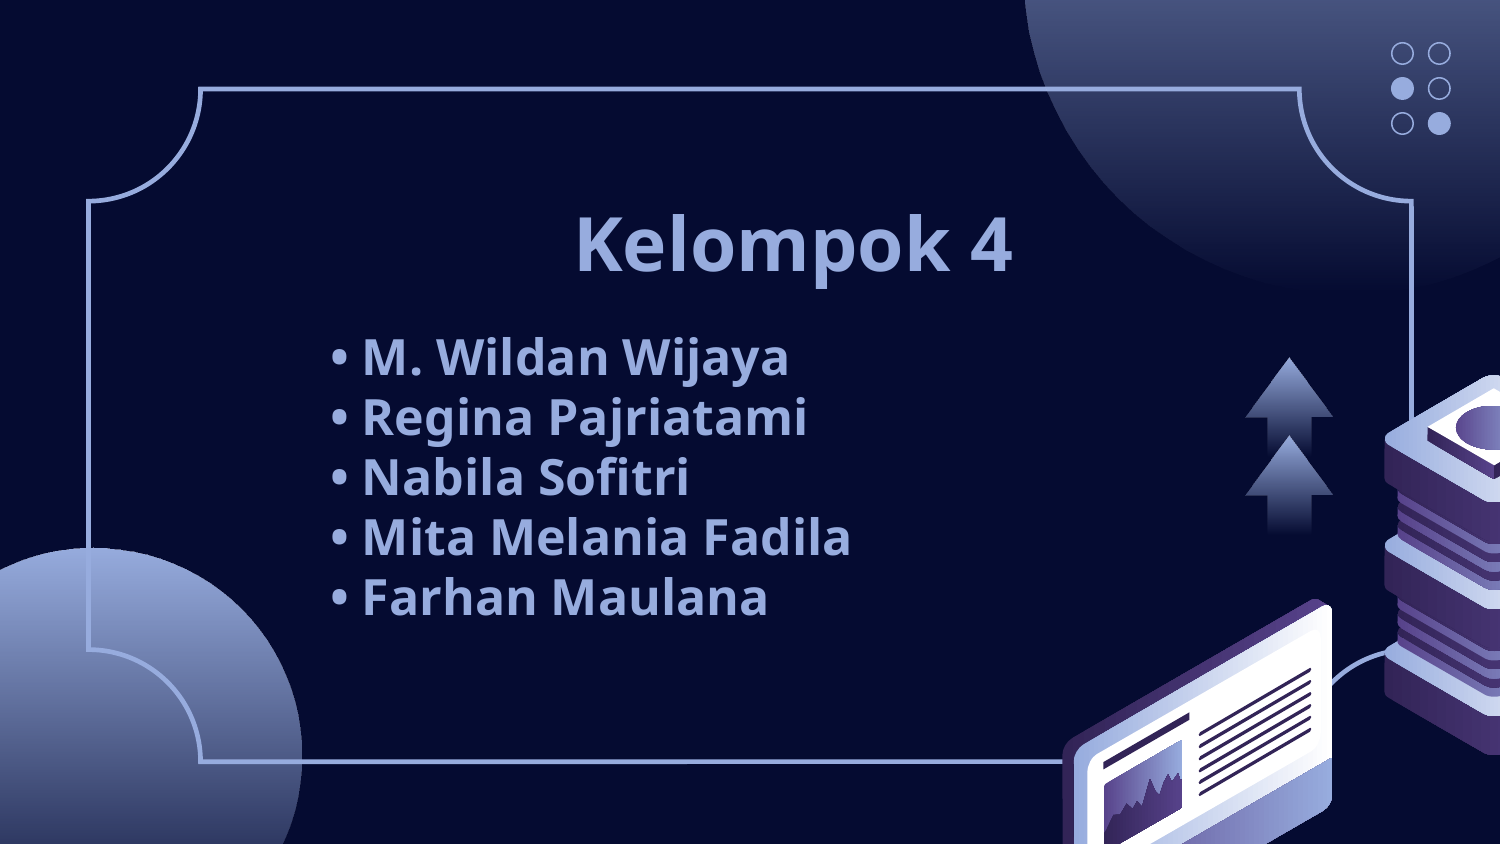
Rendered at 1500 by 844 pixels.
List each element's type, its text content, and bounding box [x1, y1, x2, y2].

title Kelompok 4 [368, 181, 1238, 352]
text_box [1025, 0, 1500, 294]
title • M. Wildan Wijaya • Regina Pajriatami • Nabila Sofitri • Mita Melania Fadila • Farhan Maulana [315, 310, 1185, 688]
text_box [1062, 598, 1333, 844]
text_box [0, 547, 302, 844]
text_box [1382, 375, 1500, 756]
text_box [1245, 357, 1333, 457]
text_box [1245, 435, 1333, 535]
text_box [1391, 42, 1451, 135]
